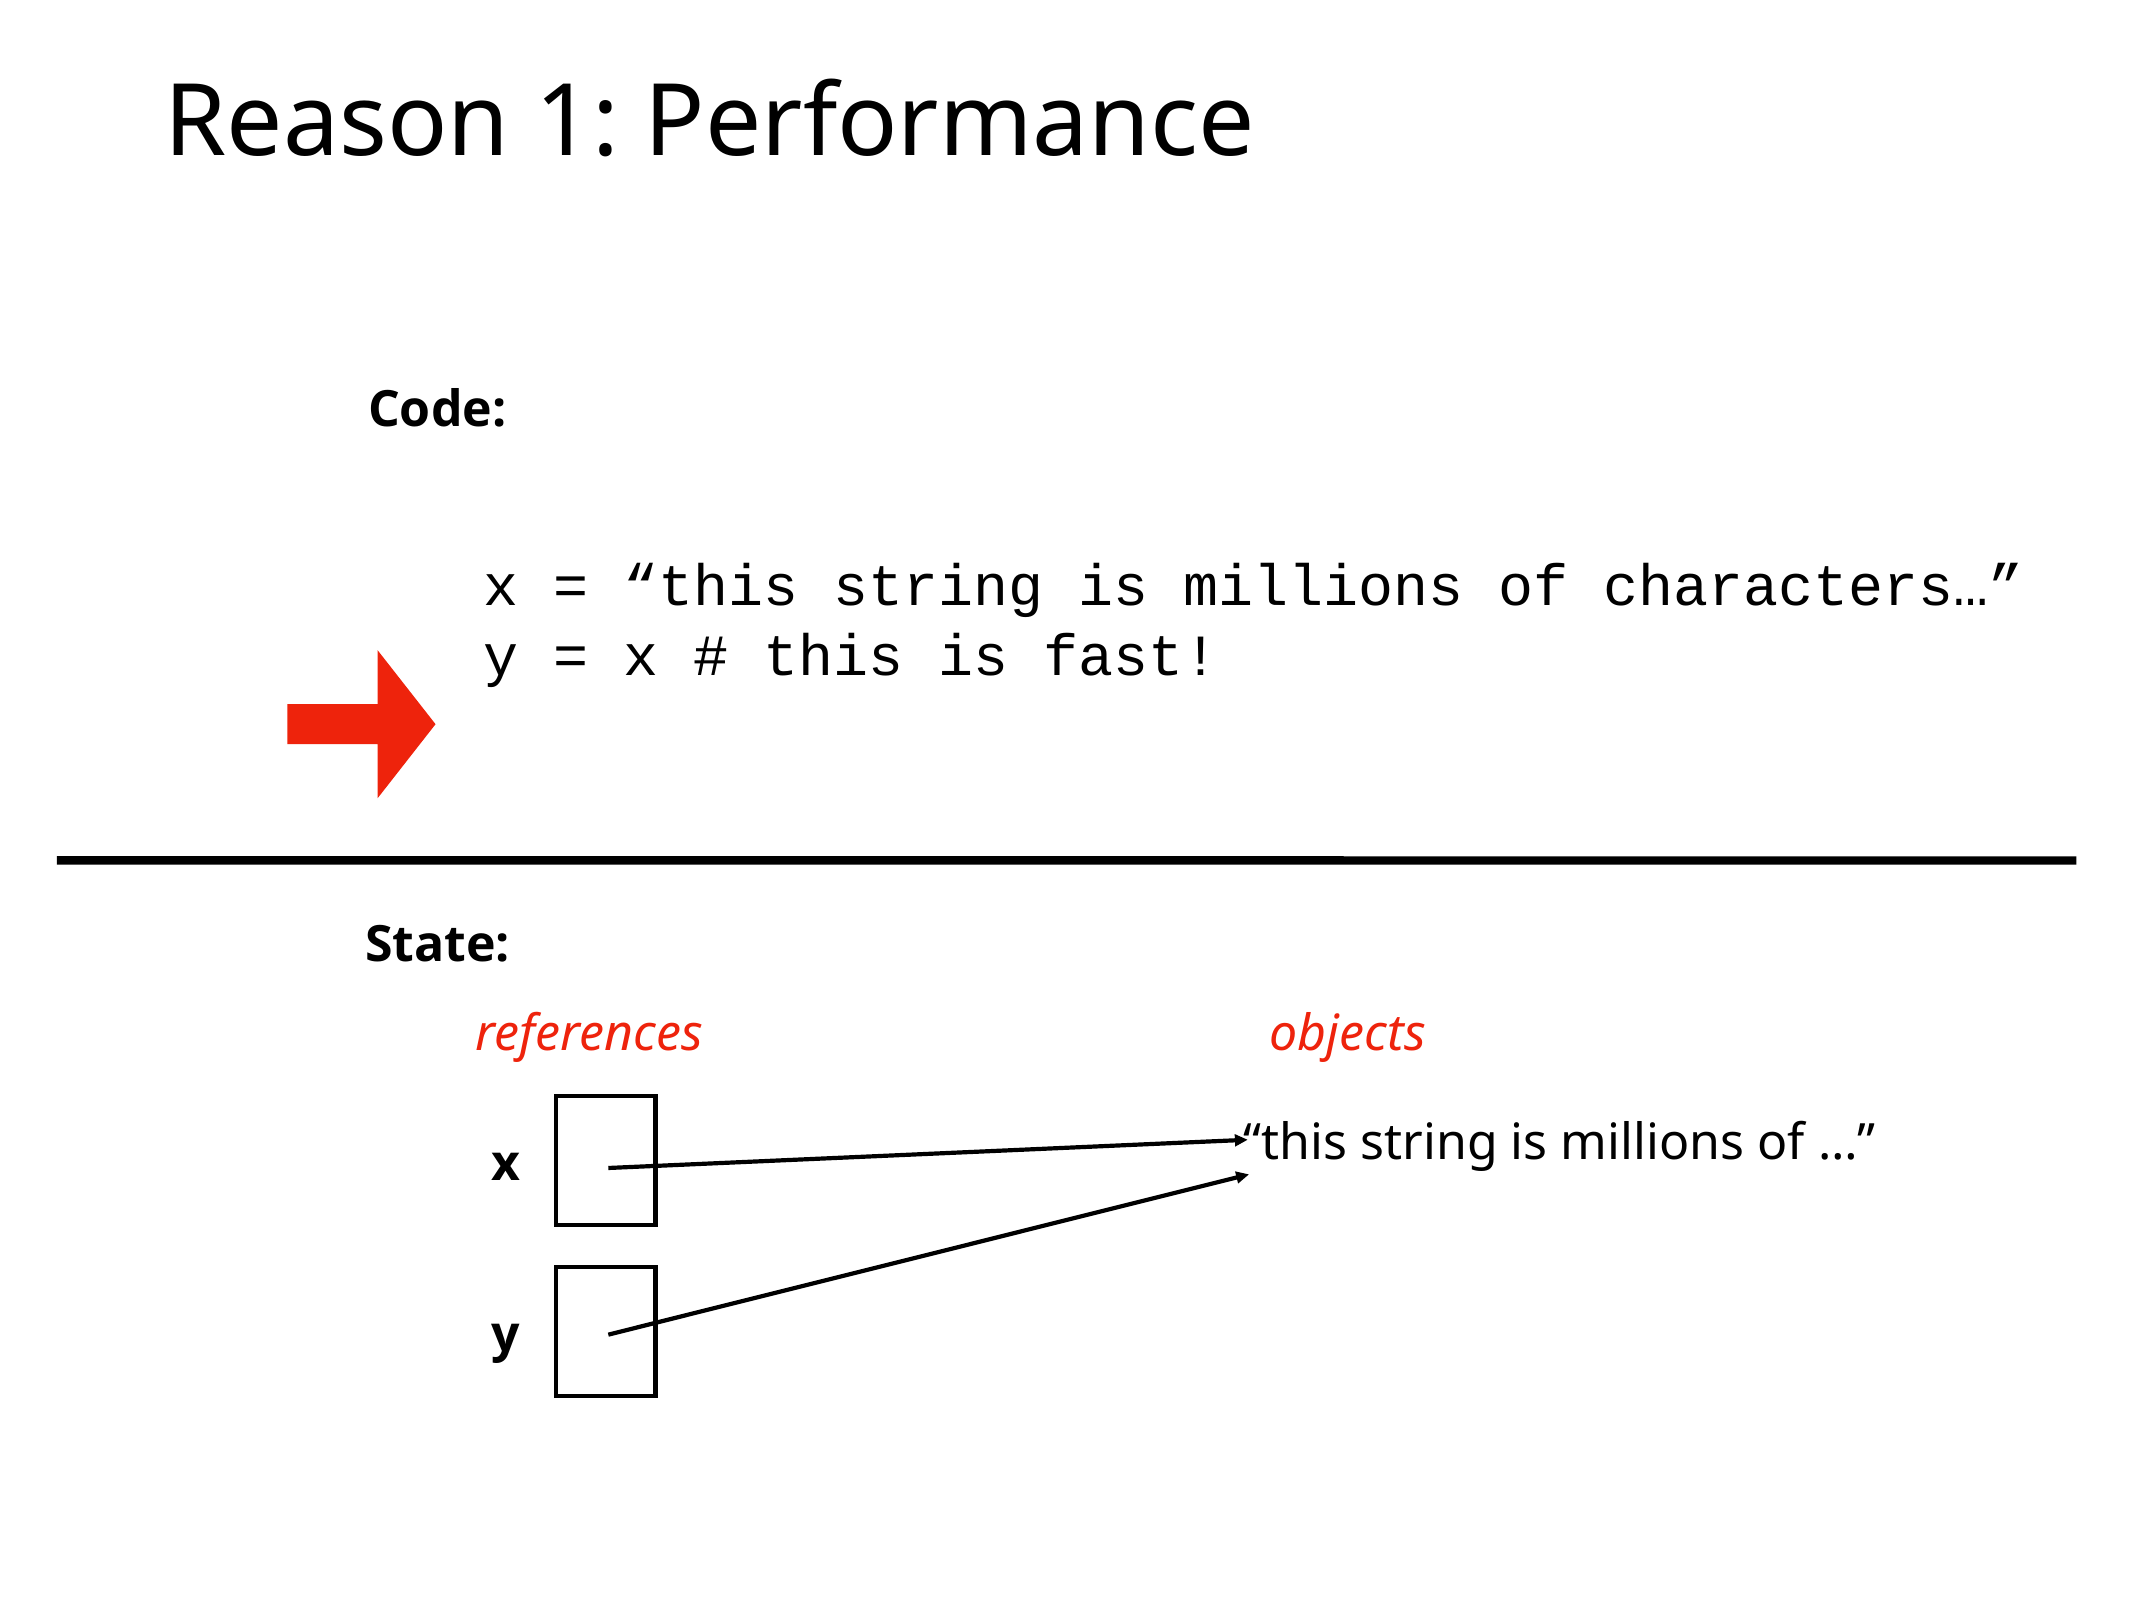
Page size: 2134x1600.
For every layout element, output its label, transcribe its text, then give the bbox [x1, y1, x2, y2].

text_box y [483, 1292, 529, 1370]
text_box Code: [359, 367, 516, 445]
text_box [608, 1171, 1249, 1335]
text_box references [467, 992, 712, 1069]
text_box [556, 1266, 656, 1396]
text_box [287, 650, 436, 799]
text_box State: [356, 903, 519, 980]
text_box objects [1261, 992, 1435, 1069]
text_box [608, 1134, 1248, 1169]
text_box x = “this string is millions of characters…” y = x # this is fast! [474, 538, 2032, 695]
title Reason 1: Performance [155, 41, 1978, 191]
text_box x [483, 1122, 529, 1199]
text_box [556, 1095, 656, 1225]
text_box “this string is millions of …” [1235, 1101, 1885, 1178]
